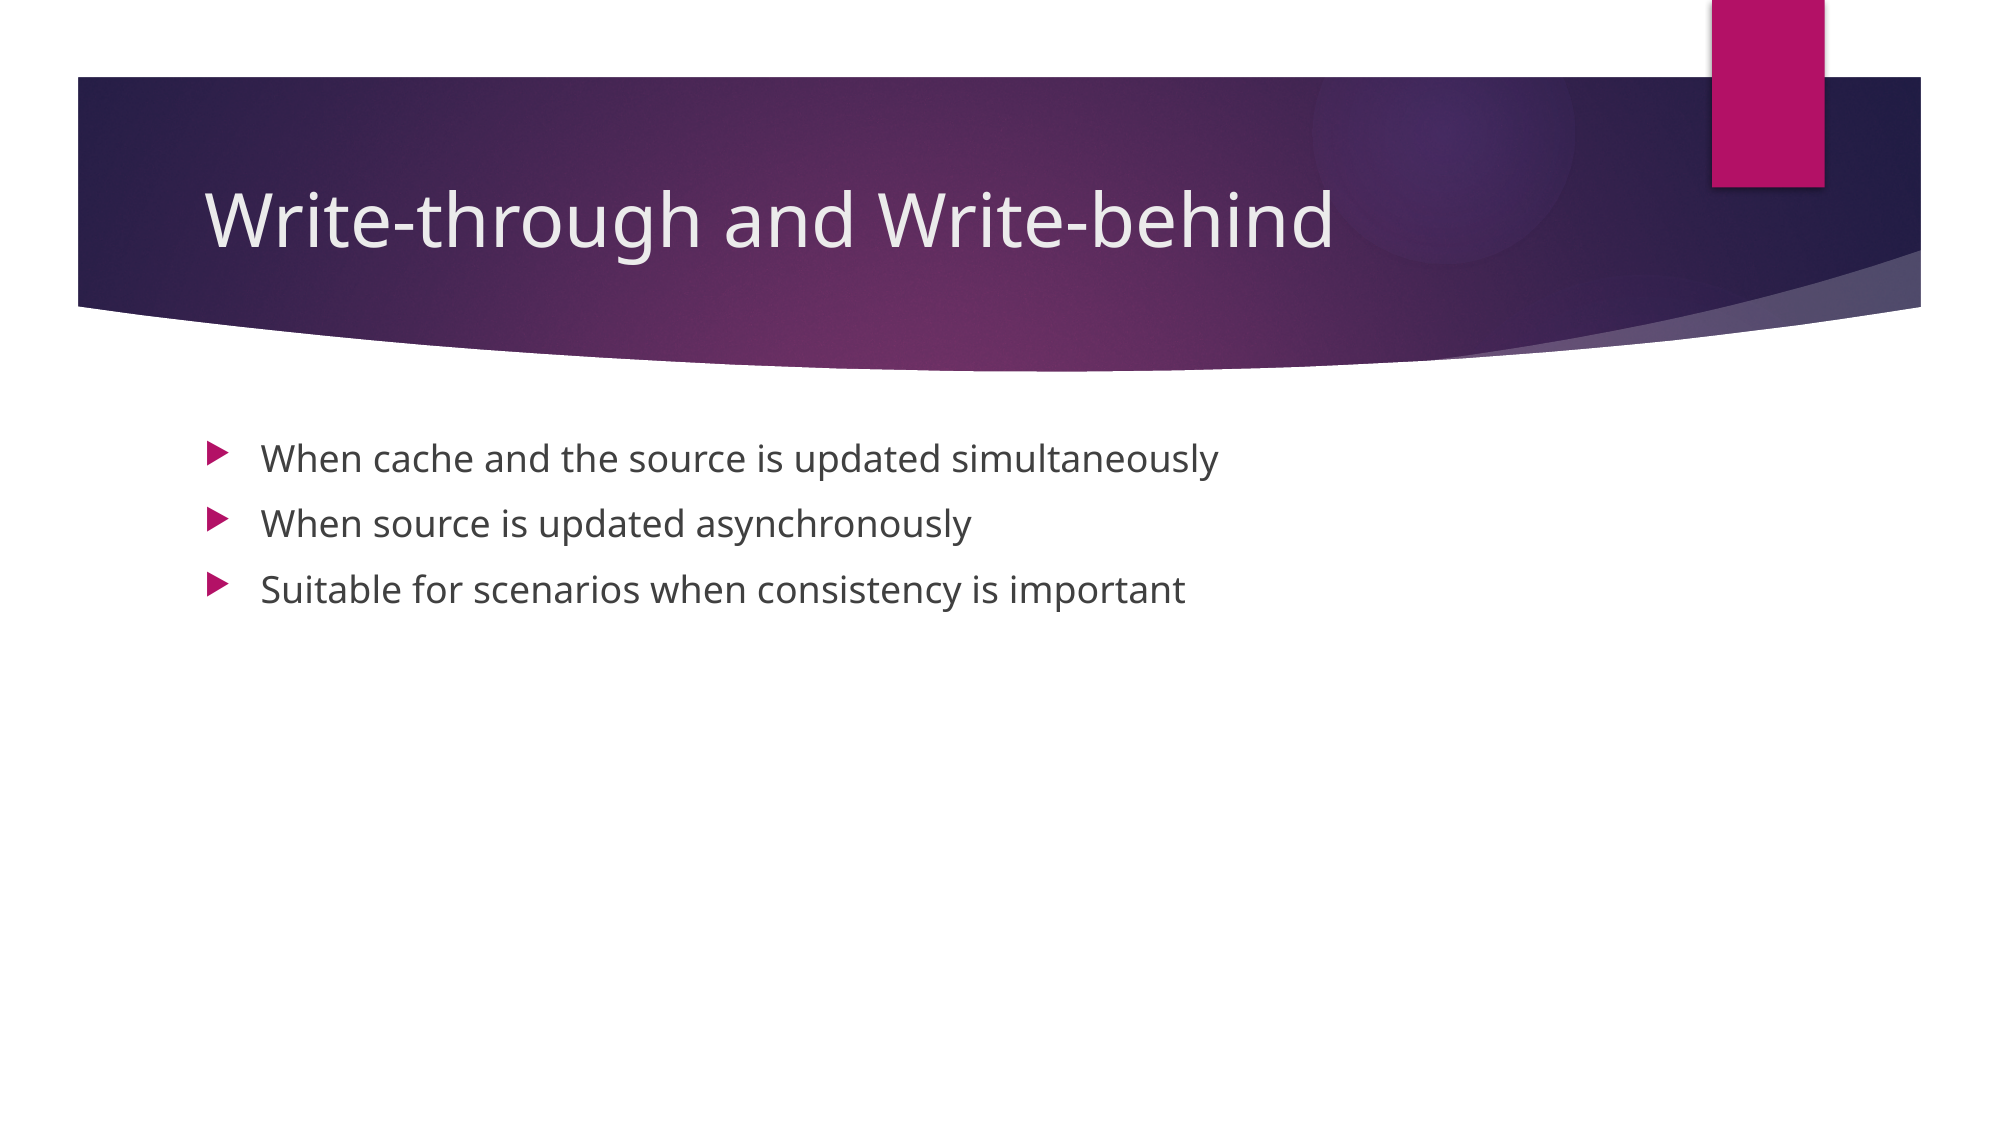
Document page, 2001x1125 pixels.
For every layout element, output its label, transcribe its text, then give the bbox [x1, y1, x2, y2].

list When cache and the source is updated simultaneously When source is updated asynchronously Suitable for scenarios when consistency is important [189, 427, 1638, 988]
title Write-through and Write-behind [189, 159, 1627, 276]
